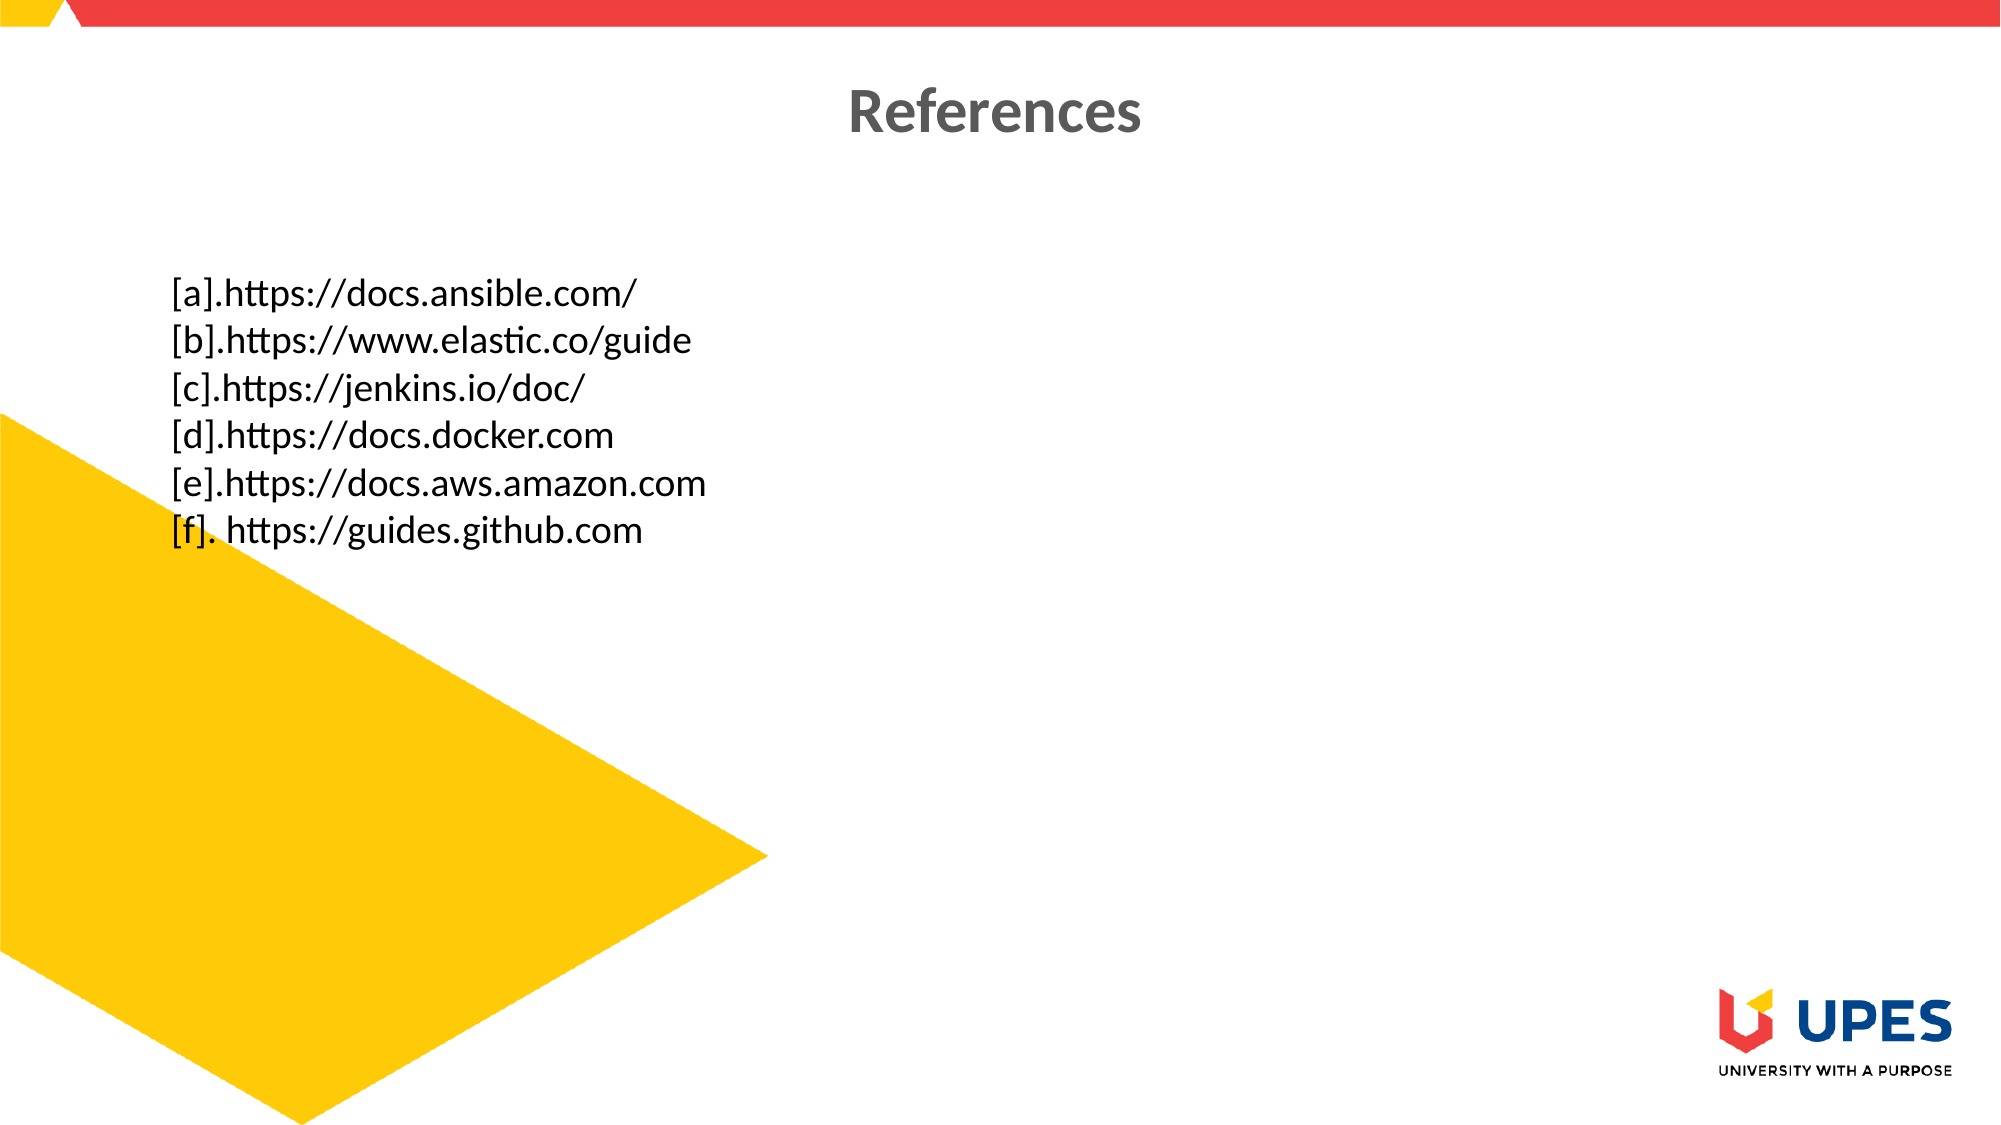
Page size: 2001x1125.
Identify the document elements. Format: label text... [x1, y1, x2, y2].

picture [0, 0, 2001, 1125]
title References [0, 60, 1996, 153]
text_box [a].https://docs.ansible.com/ [b].https://www.elastic.co/guide [c].https://jenkins.io/doc/ [d].https://docs.docker.com [e].https://docs.aws.amazon.com [f]. https://guides.github.com [156, 259, 1836, 607]
